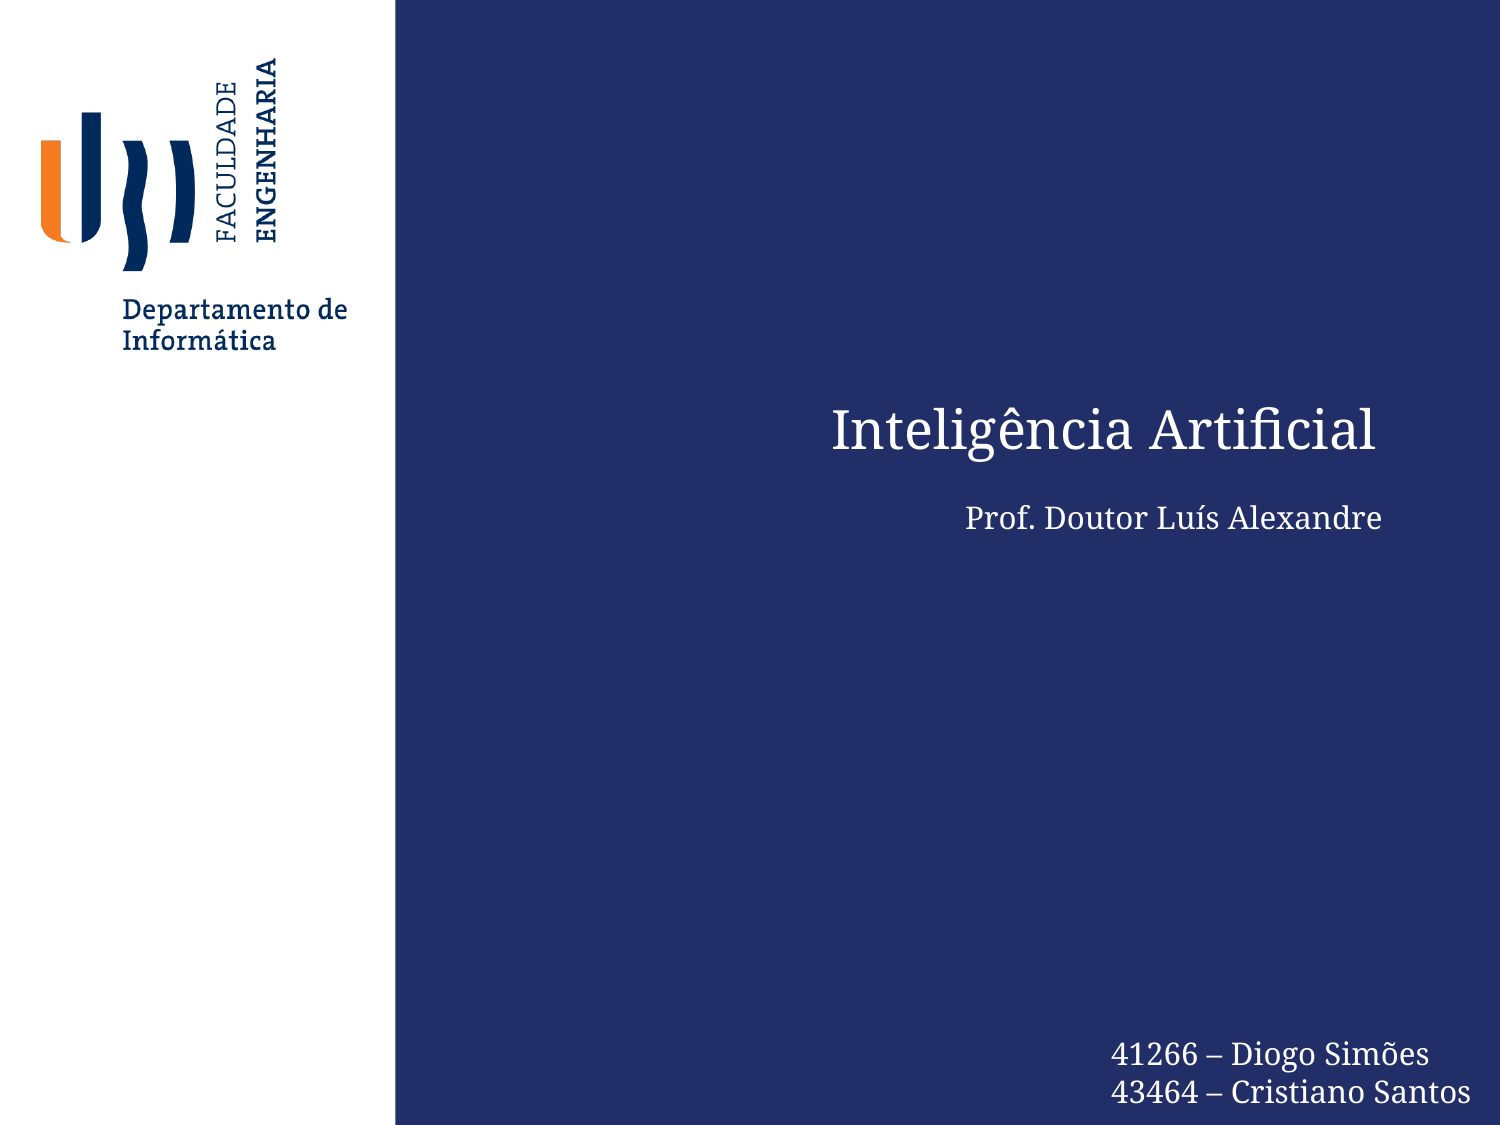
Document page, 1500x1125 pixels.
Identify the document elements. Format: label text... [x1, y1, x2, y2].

text_box Projeto Prático [463, 208, 1432, 450]
text_box Prof. Doutor Luís Alexandre [941, 478, 1452, 556]
text_box 41266 – Diogo Simões 43464 – Cristiano Santos [1079, 1003, 1500, 1125]
picture [41, 57, 355, 362]
text_box Inteligência Artificial [816, 345, 1440, 511]
text_box [463, 491, 1432, 780]
